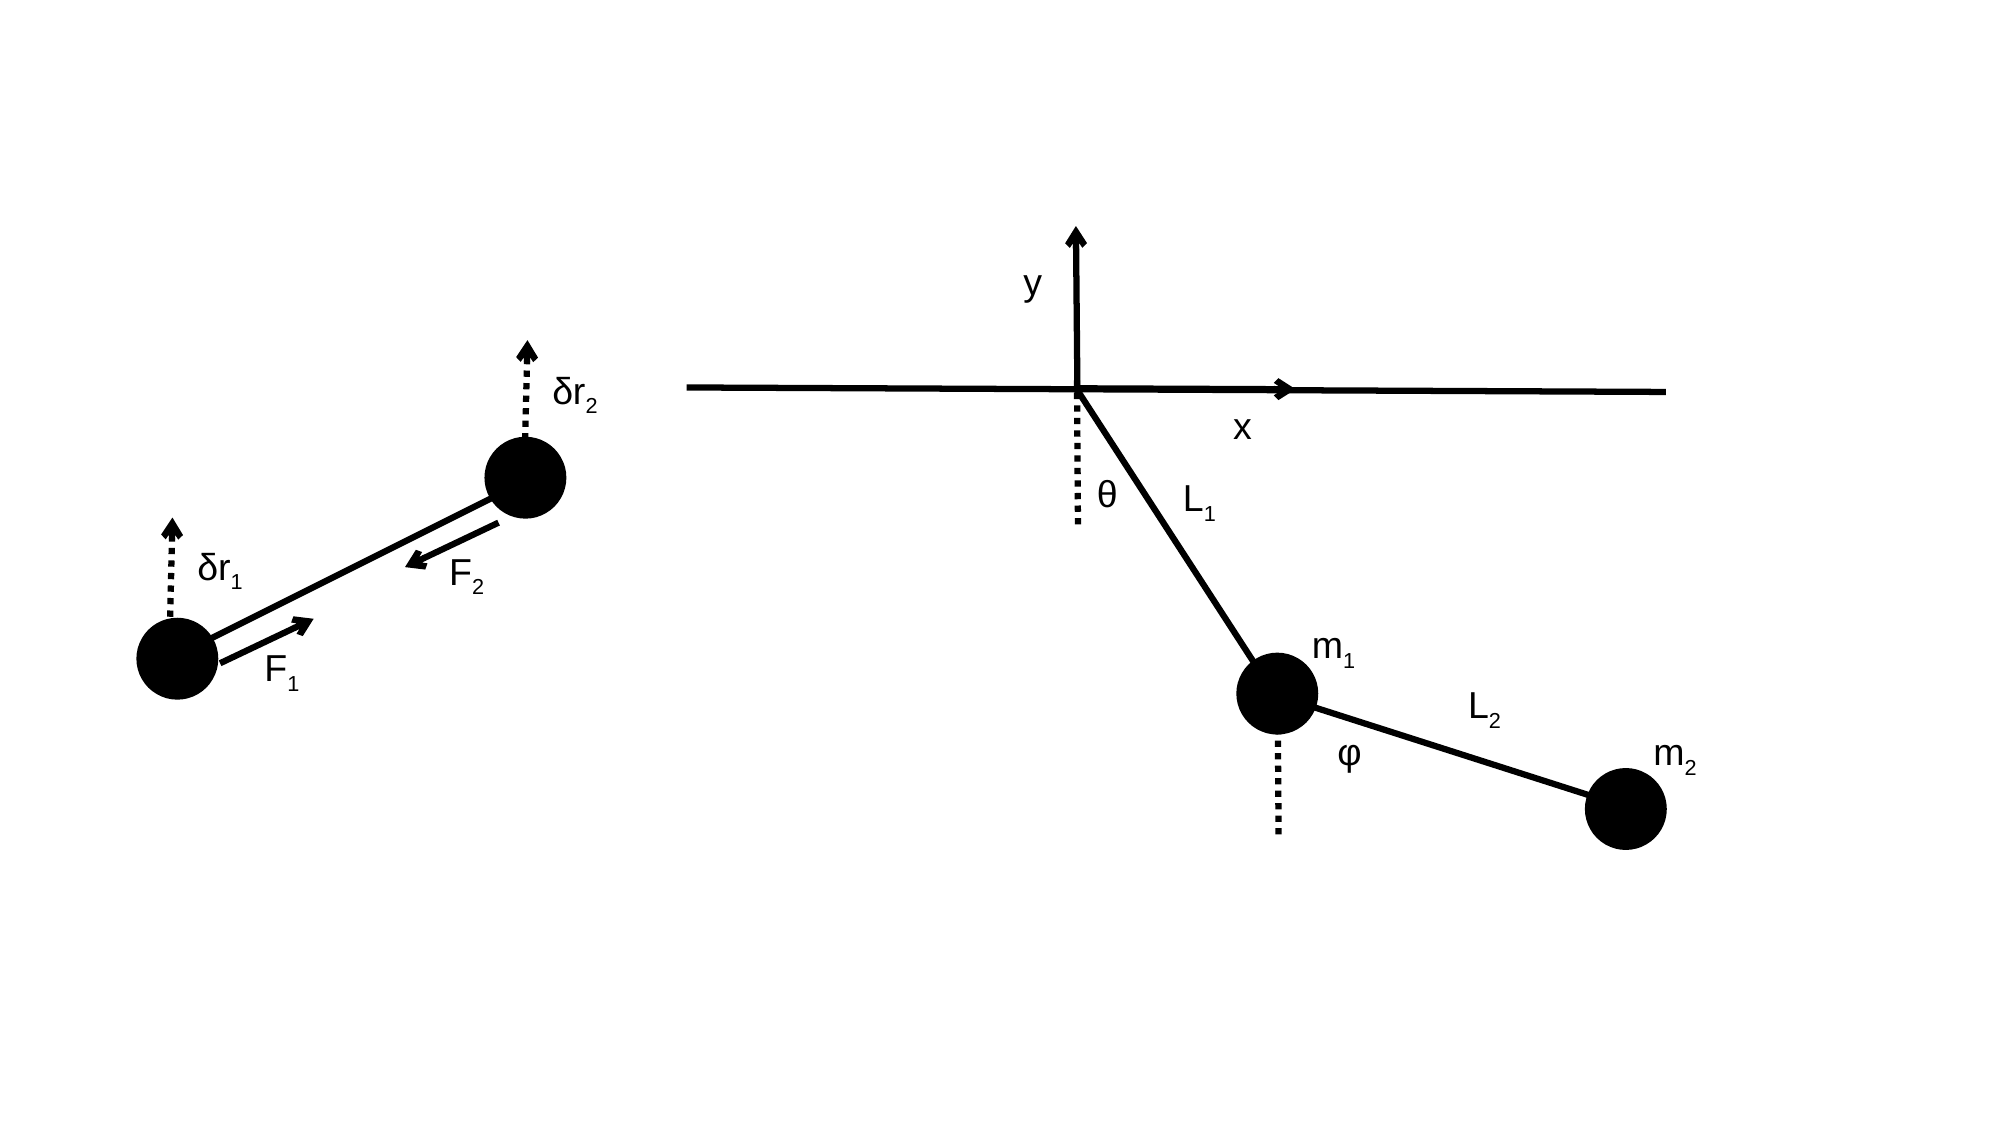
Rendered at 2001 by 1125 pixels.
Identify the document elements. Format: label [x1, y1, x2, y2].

text_box [686, 226, 1714, 850]
text_box [137, 340, 614, 699]
